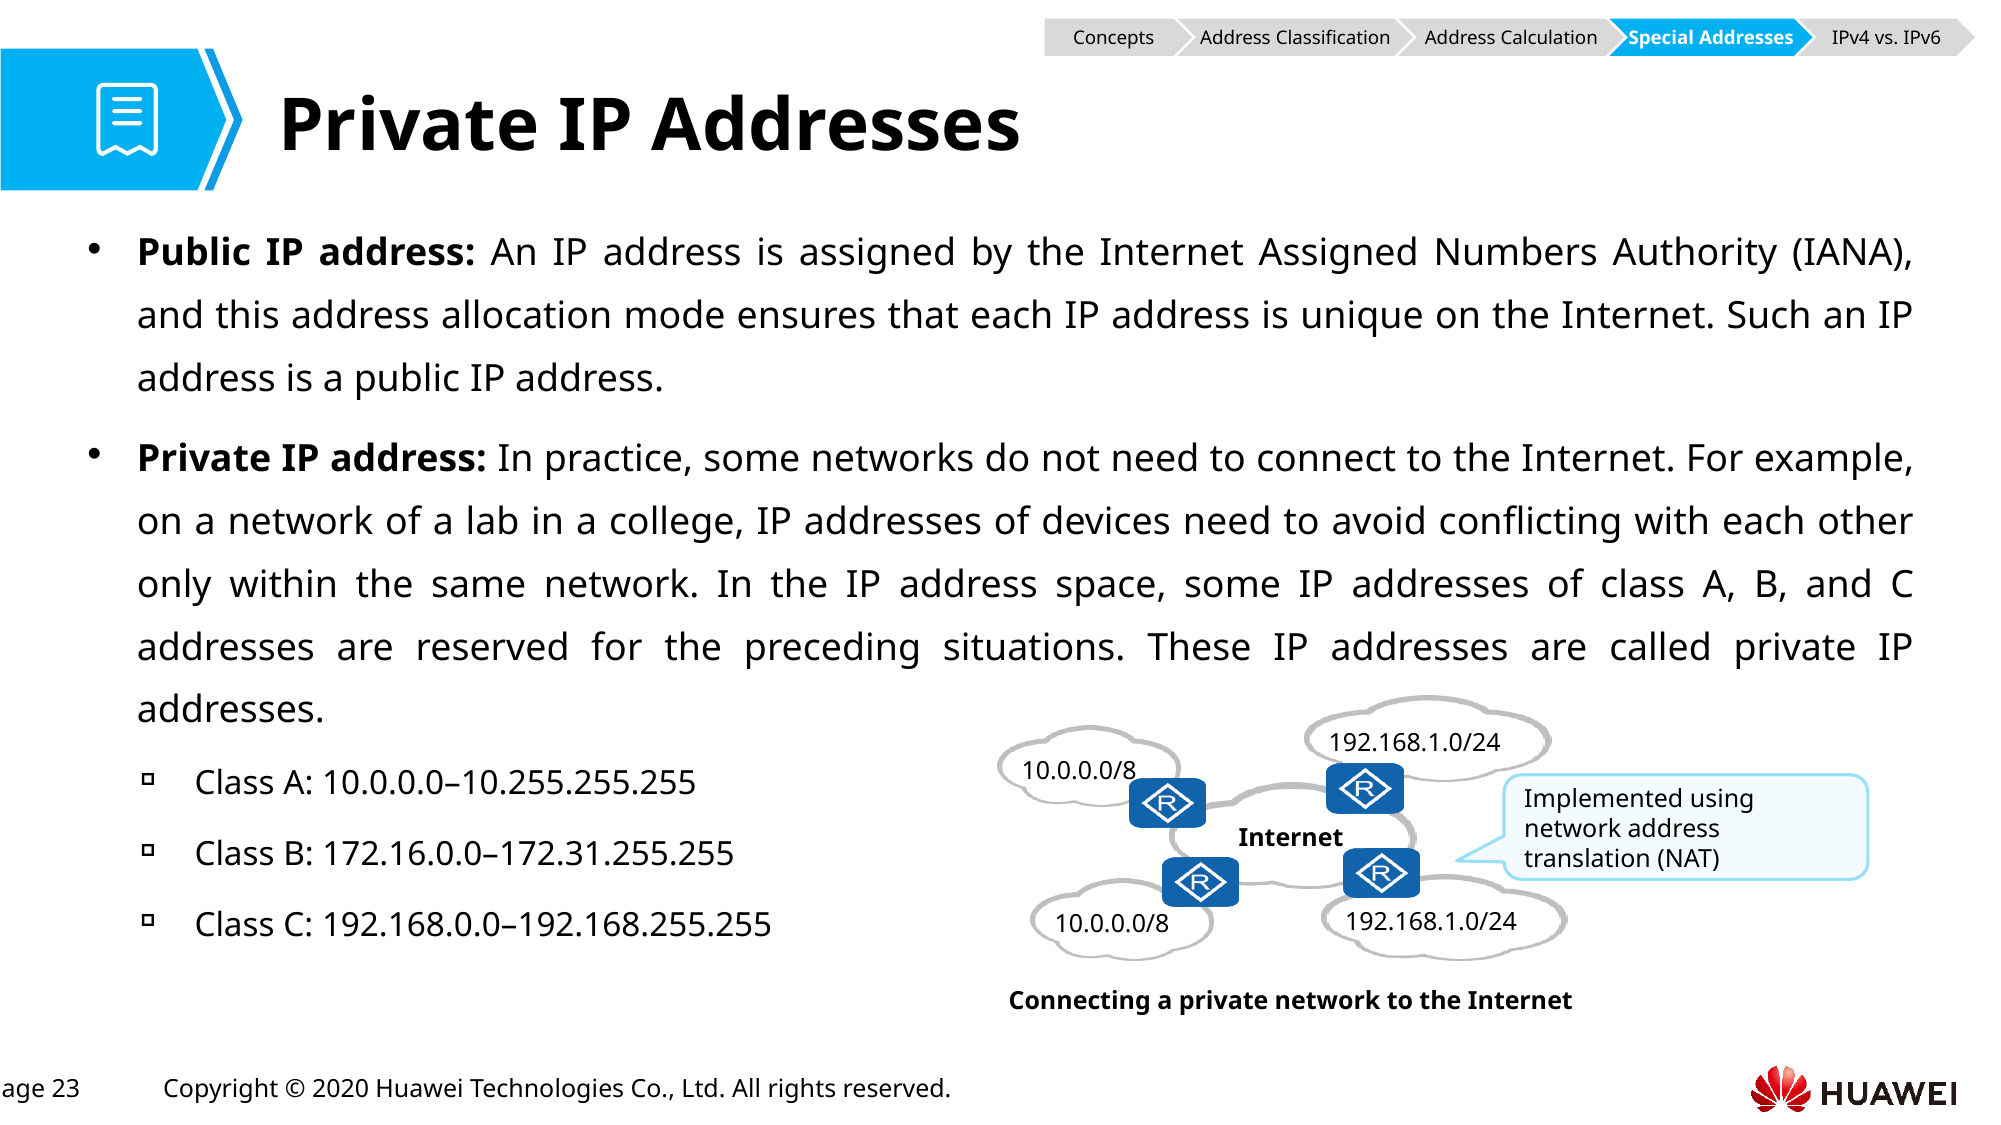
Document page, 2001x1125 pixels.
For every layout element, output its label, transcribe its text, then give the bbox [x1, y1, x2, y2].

text_box Address Classification [1177, 18, 1413, 56]
text_box IPv4 vs. IPv6 [1797, 18, 1976, 56]
text_box Address Calculation [1398, 18, 1625, 56]
picture [1751, 1066, 1956, 1112]
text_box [889, 695, 1868, 1023]
text_box Special Addresses [1609, 18, 1813, 56]
text_box Concepts [1044, 18, 1193, 56]
title Private IP Addresses [261, 73, 1875, 180]
list Public IP address: An IP address is assigned by the Internet Assigned Numbers Authority (IANA), and this address allocation mode ensures that each IP address is unique on the Internet. Such an IP address is a public IP address. Private IP address: In practice, some networks do not need to connect to the Internet. For example, on a network of a lab in a college, IP addresses of devices need to avoid conflicting with each other only within the same network. In the IP address space, some IP addresses of class A, B, and C addresses are reserved for the preceding situations. These IP addresses are called private IP addresses. Class A: 10.0.0.0–10.255.255.255 Class B: 172.16.0.0–172.31.255.255 Class C: 192.168.0.0–192.168.255.255 [73, 203, 1930, 972]
